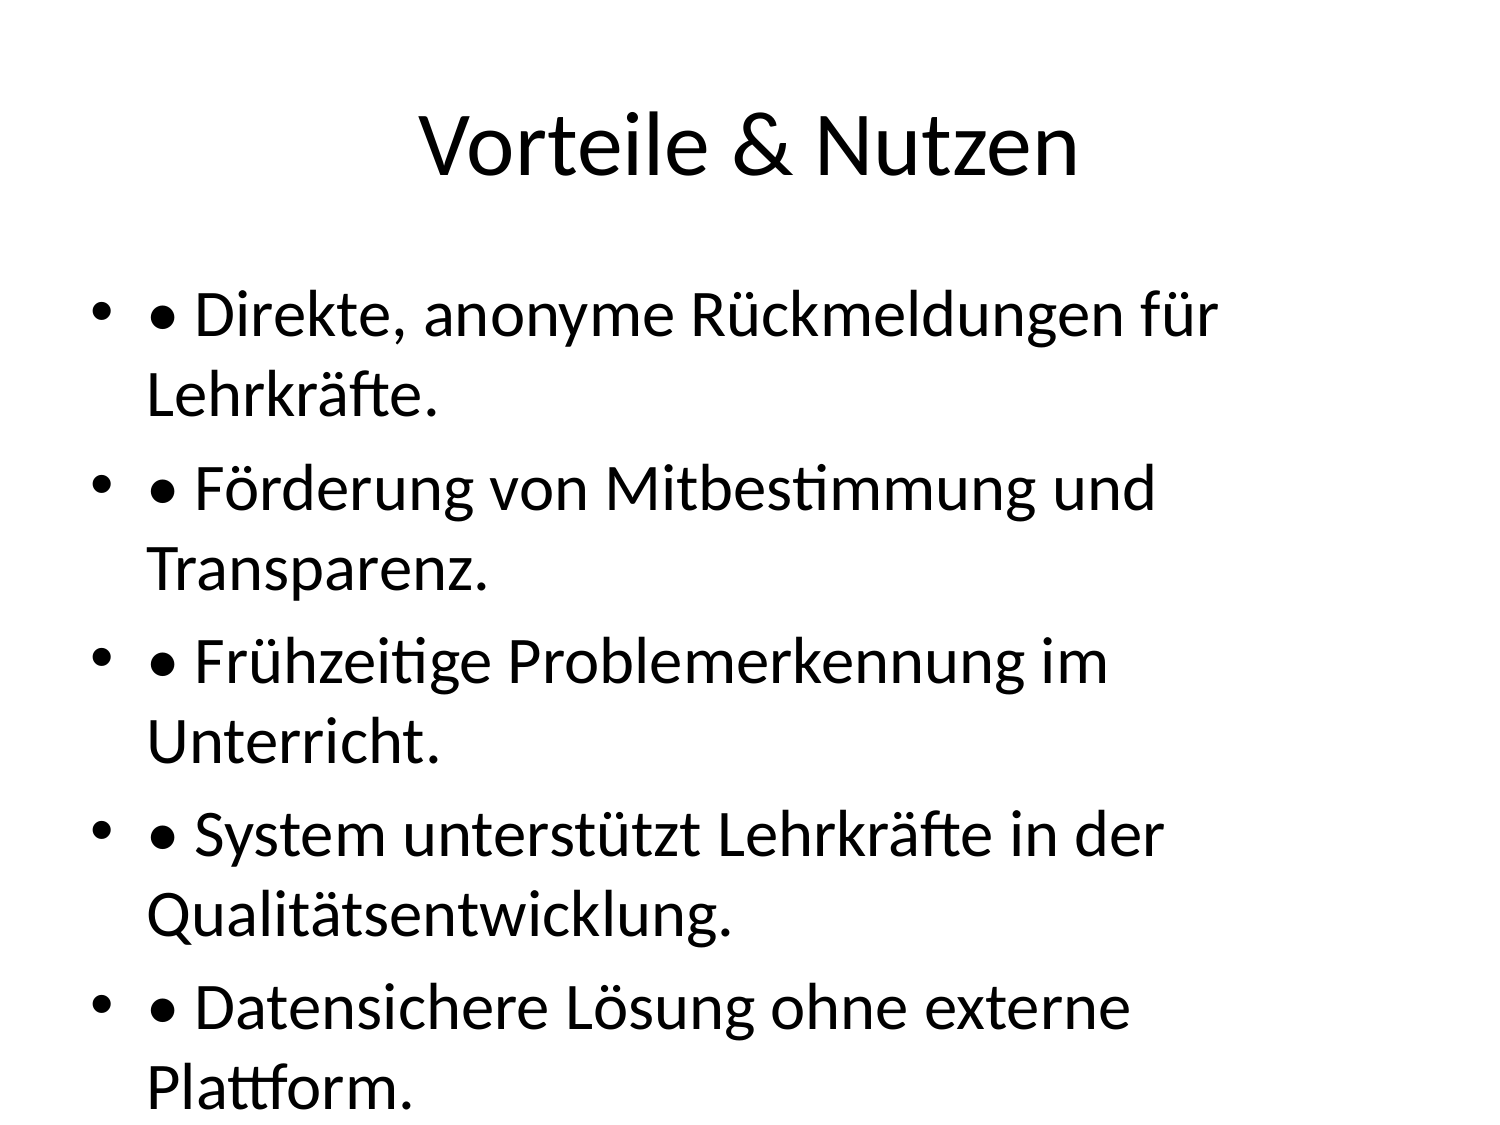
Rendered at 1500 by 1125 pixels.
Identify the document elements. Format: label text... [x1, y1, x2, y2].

list • Direkte, anonyme Rückmeldungen für Lehrkräfte. • Förderung von Mitbestimmung und Transparenz. • Frühzeitige Problemerkennung im Unterricht. • System unterstützt Lehrkräfte in der Qualitätsentwicklung. • Datensichere Lösung ohne externe Plattform. [75, 262, 1425, 1005]
title Vorteile & Nutzen [75, 45, 1425, 233]
